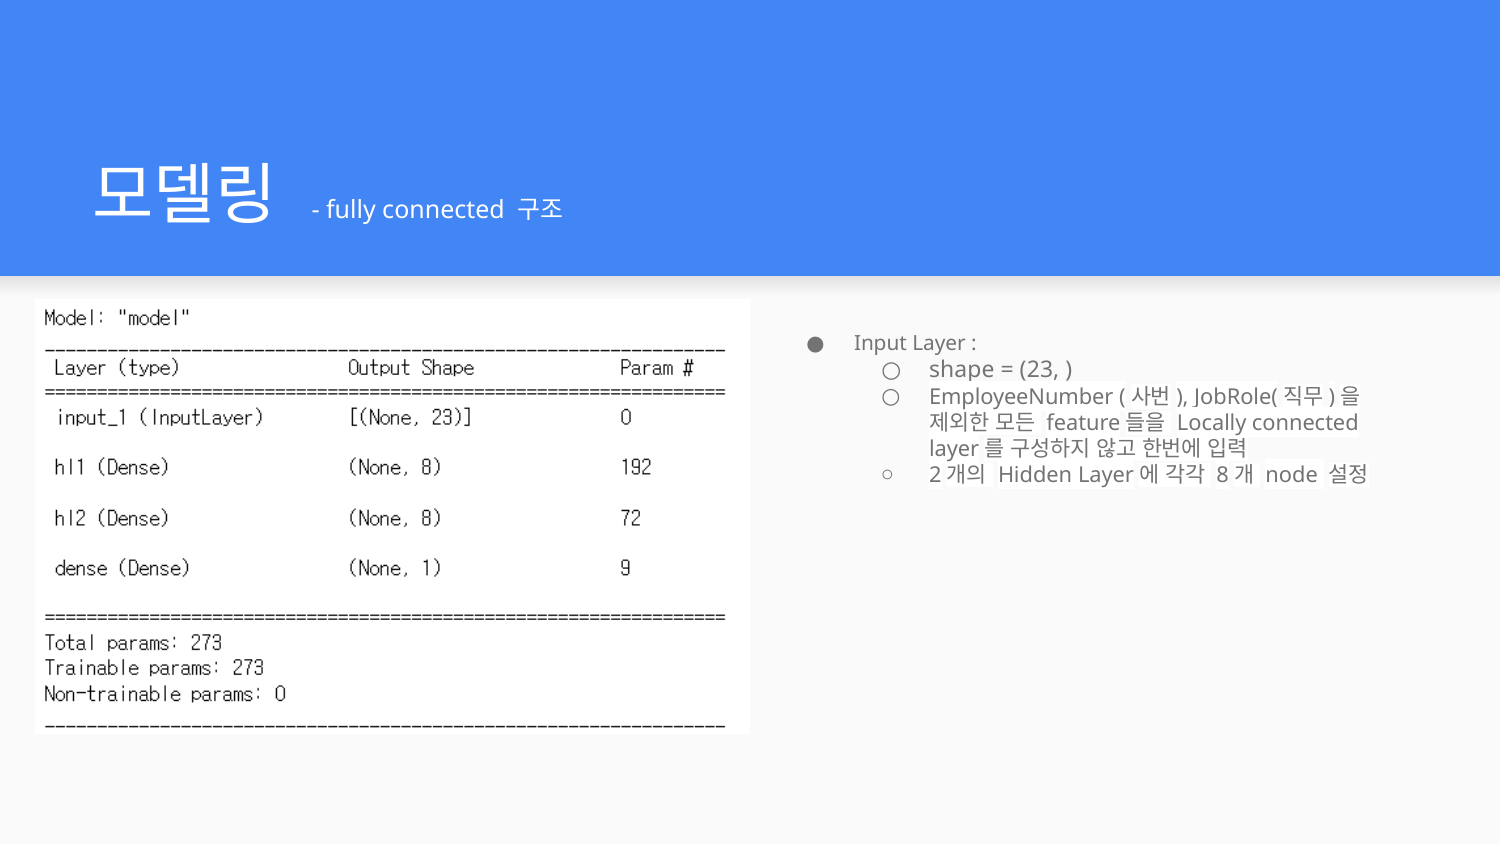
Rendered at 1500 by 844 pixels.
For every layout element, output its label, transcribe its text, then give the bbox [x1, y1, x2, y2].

picture [35, 299, 751, 734]
title 모델링 - fully connected 구조 [77, 121, 1427, 248]
list Input Layer : shape = (23, ) EmployeeNumber (사번), JobRole(직무)을 제외한 모든 feature들을 Locally connected layer를 구성하지 않고 한번에 입력 2개의 Hidden Layer에 각각 8개 node 설정 [764, 314, 1427, 681]
